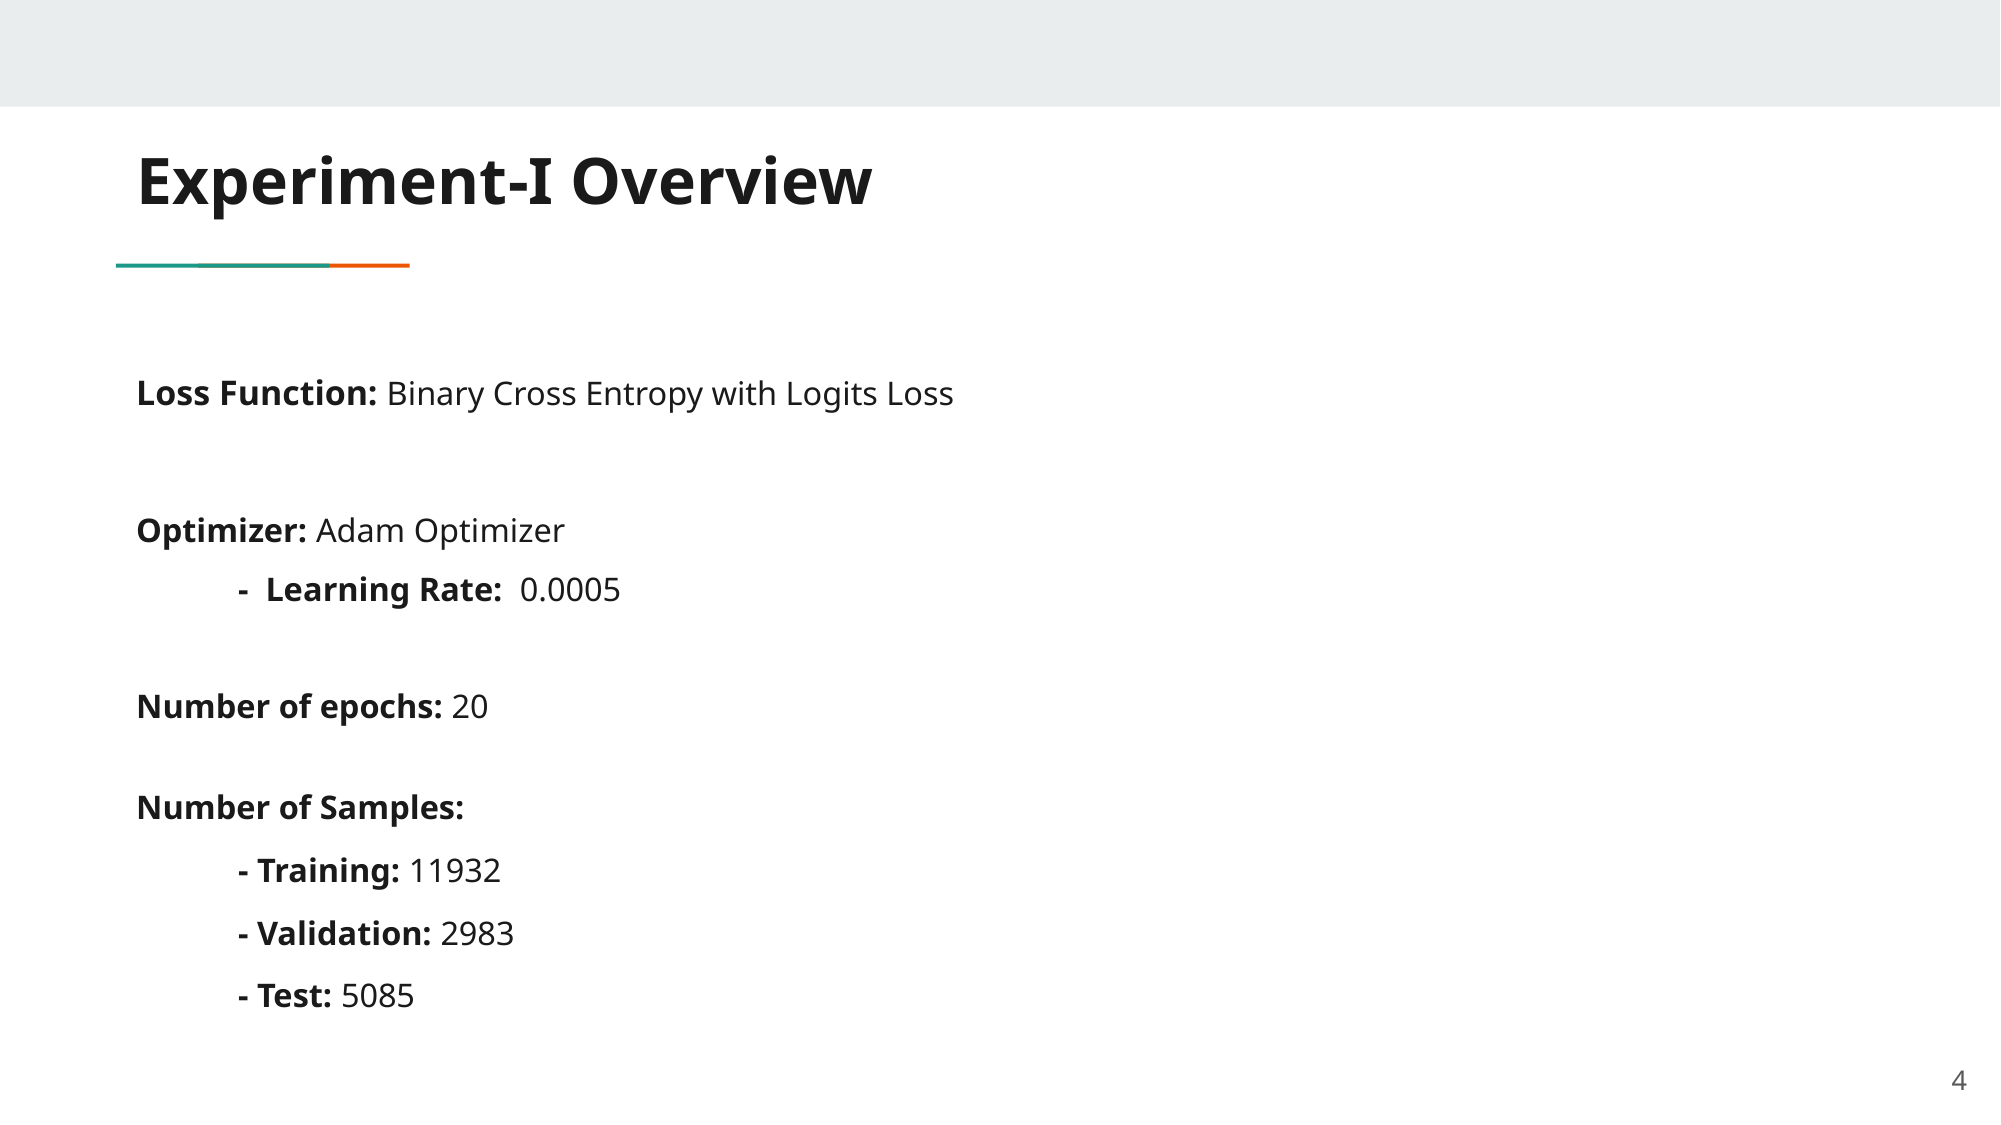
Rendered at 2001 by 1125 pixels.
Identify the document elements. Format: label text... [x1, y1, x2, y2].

title Experiment-I Overview [116, 120, 1798, 238]
slide_number 4 [1867, 1038, 1988, 1125]
text_box Loss Function: Binary Cross Entropy with Logits Loss Optimizer: Adam Optimizer - Learning Rate: 0.0005 Number of epochs: 20 Number of Samples: - Training: 11932 - Validation: 2983 - Test: 5085 [116, 310, 1798, 1039]
